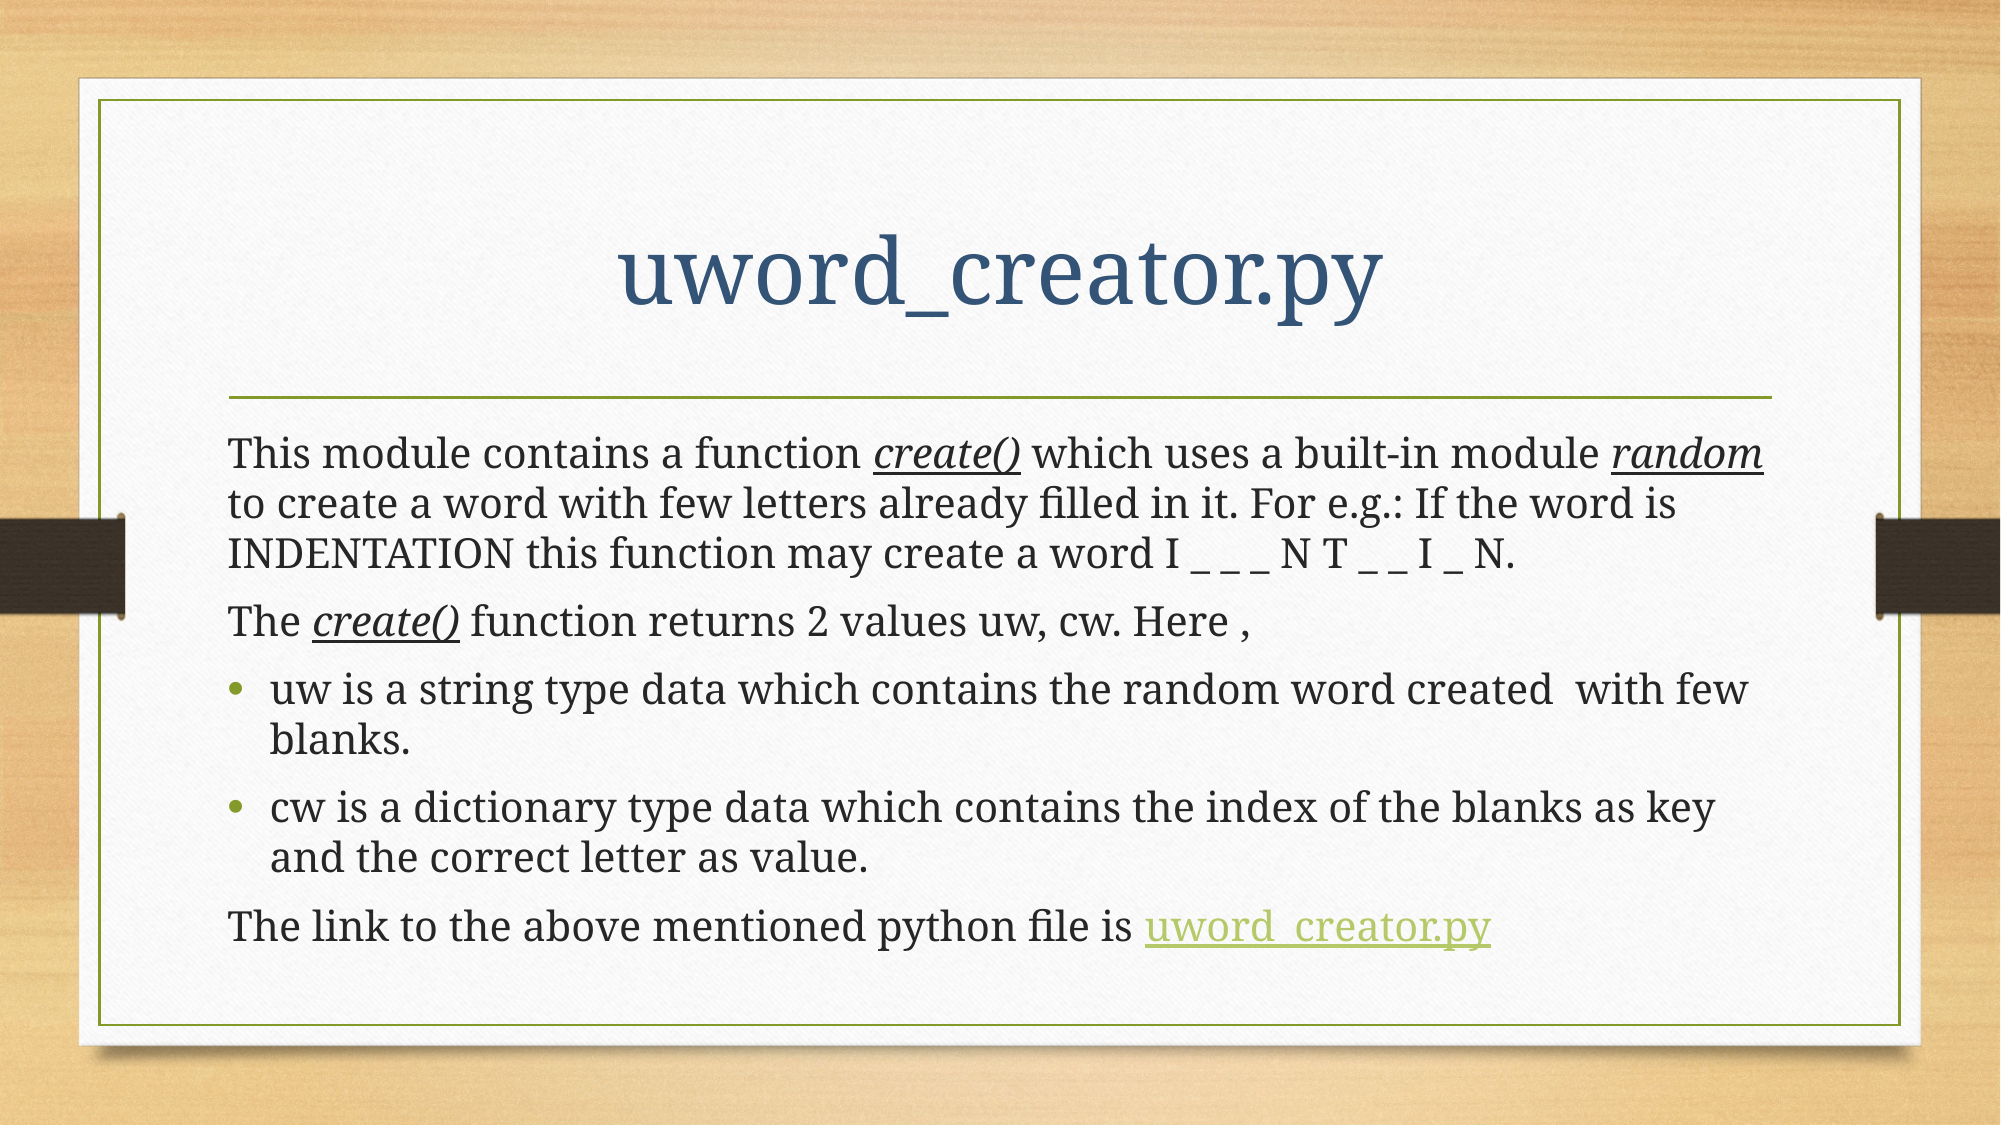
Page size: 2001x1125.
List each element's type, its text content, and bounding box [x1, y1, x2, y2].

title uword_creator.py [212, 161, 1788, 375]
picture [0, 0, 2001, 1125]
list This module contains a function create() which uses a built-in module random to create a word with few letters already filled in it. For e.g.: If the word is INDENTATION this function may create a word I _ _ _ N T _ _ I _ N. The create() function returns 2 values uw, cw. Here , uw is a string type data which contains the random word created with few blanks. cw is a dictionary type data which contains the index of the blanks as key and the correct letter as value. The link to the above mentioned python file is uword_creator.py [212, 419, 1788, 964]
